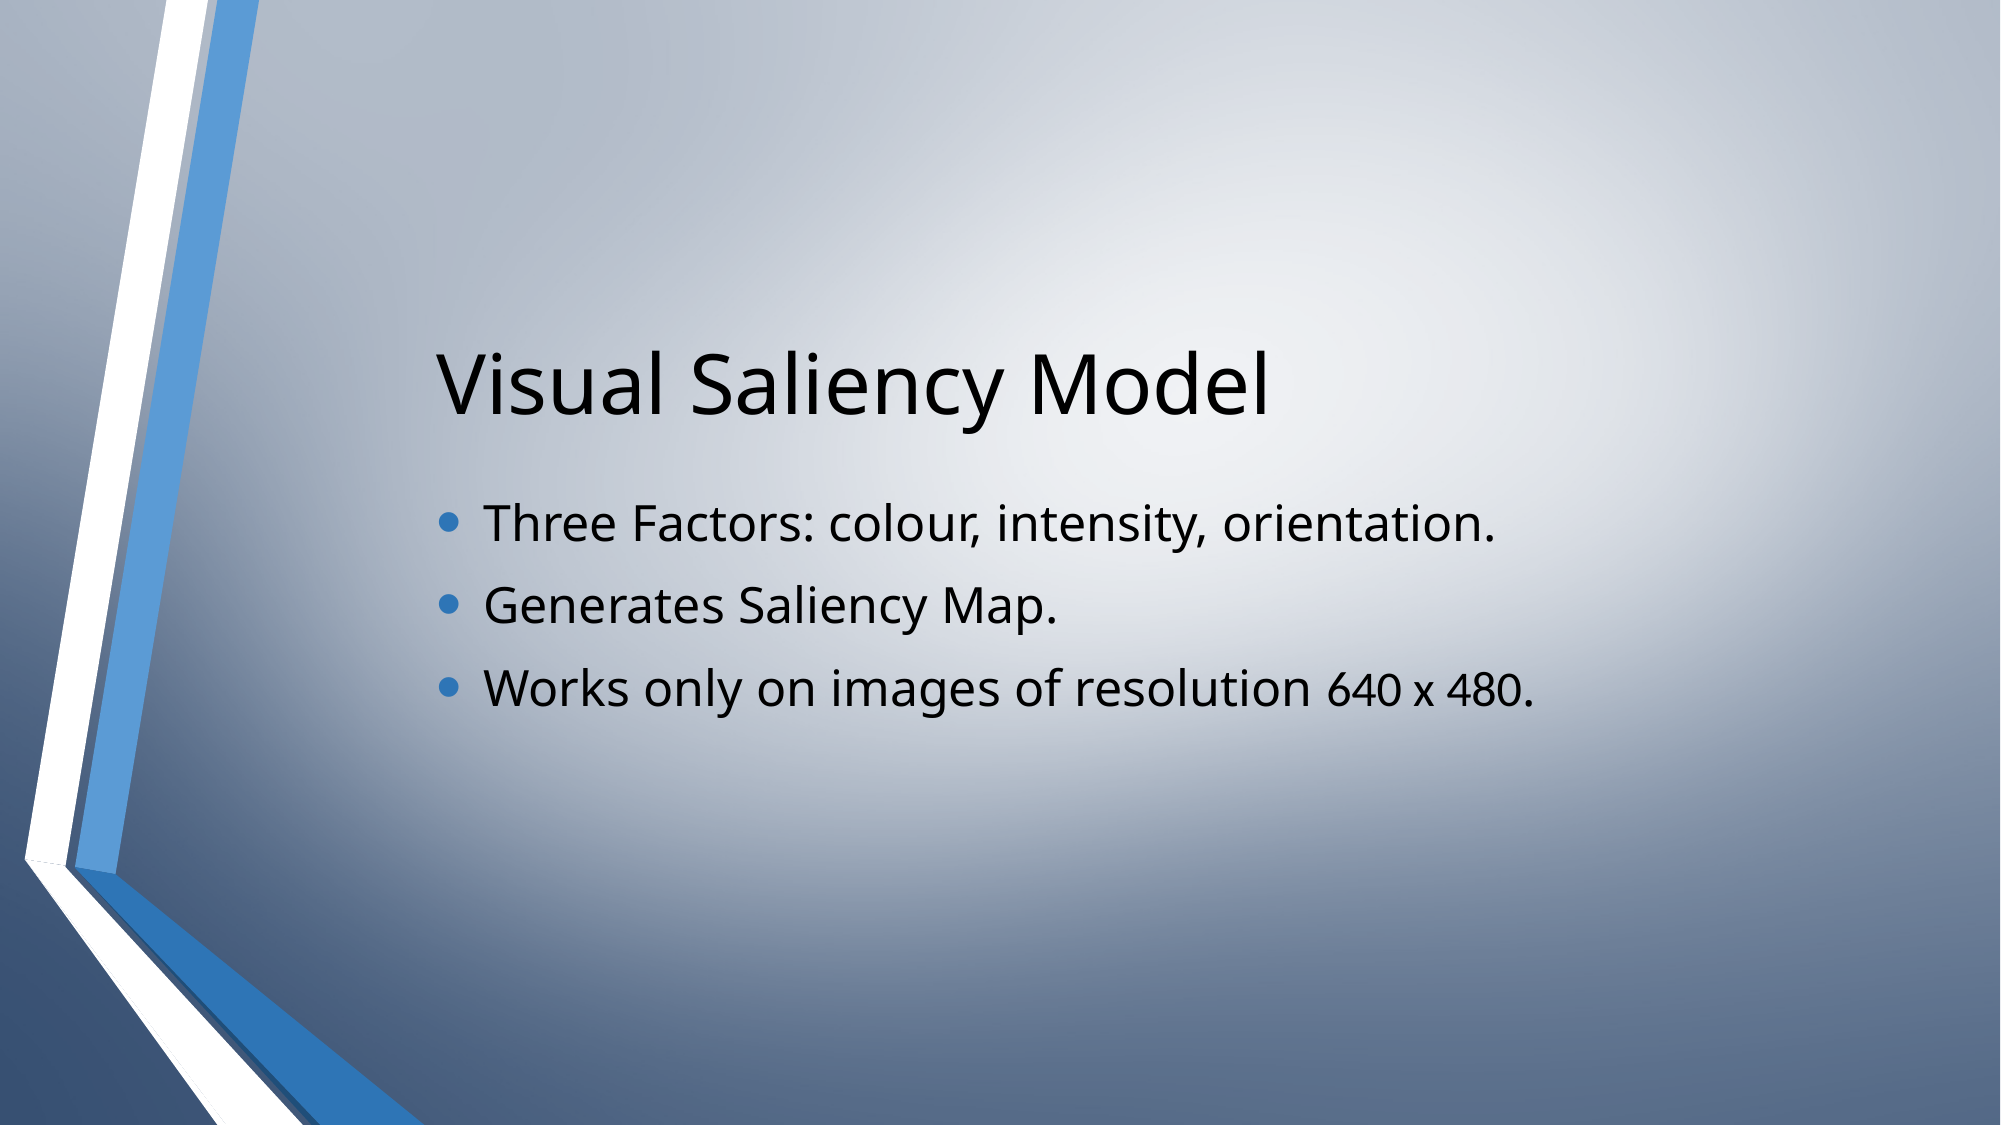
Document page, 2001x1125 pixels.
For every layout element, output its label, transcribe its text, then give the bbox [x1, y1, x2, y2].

title Visual Saliency Model [421, 187, 2000, 297]
list Three Factors: colour, intensity, orientation. Generates Saliency Map. Works only on images of resolution 640 x 480. [421, 297, 2000, 828]
